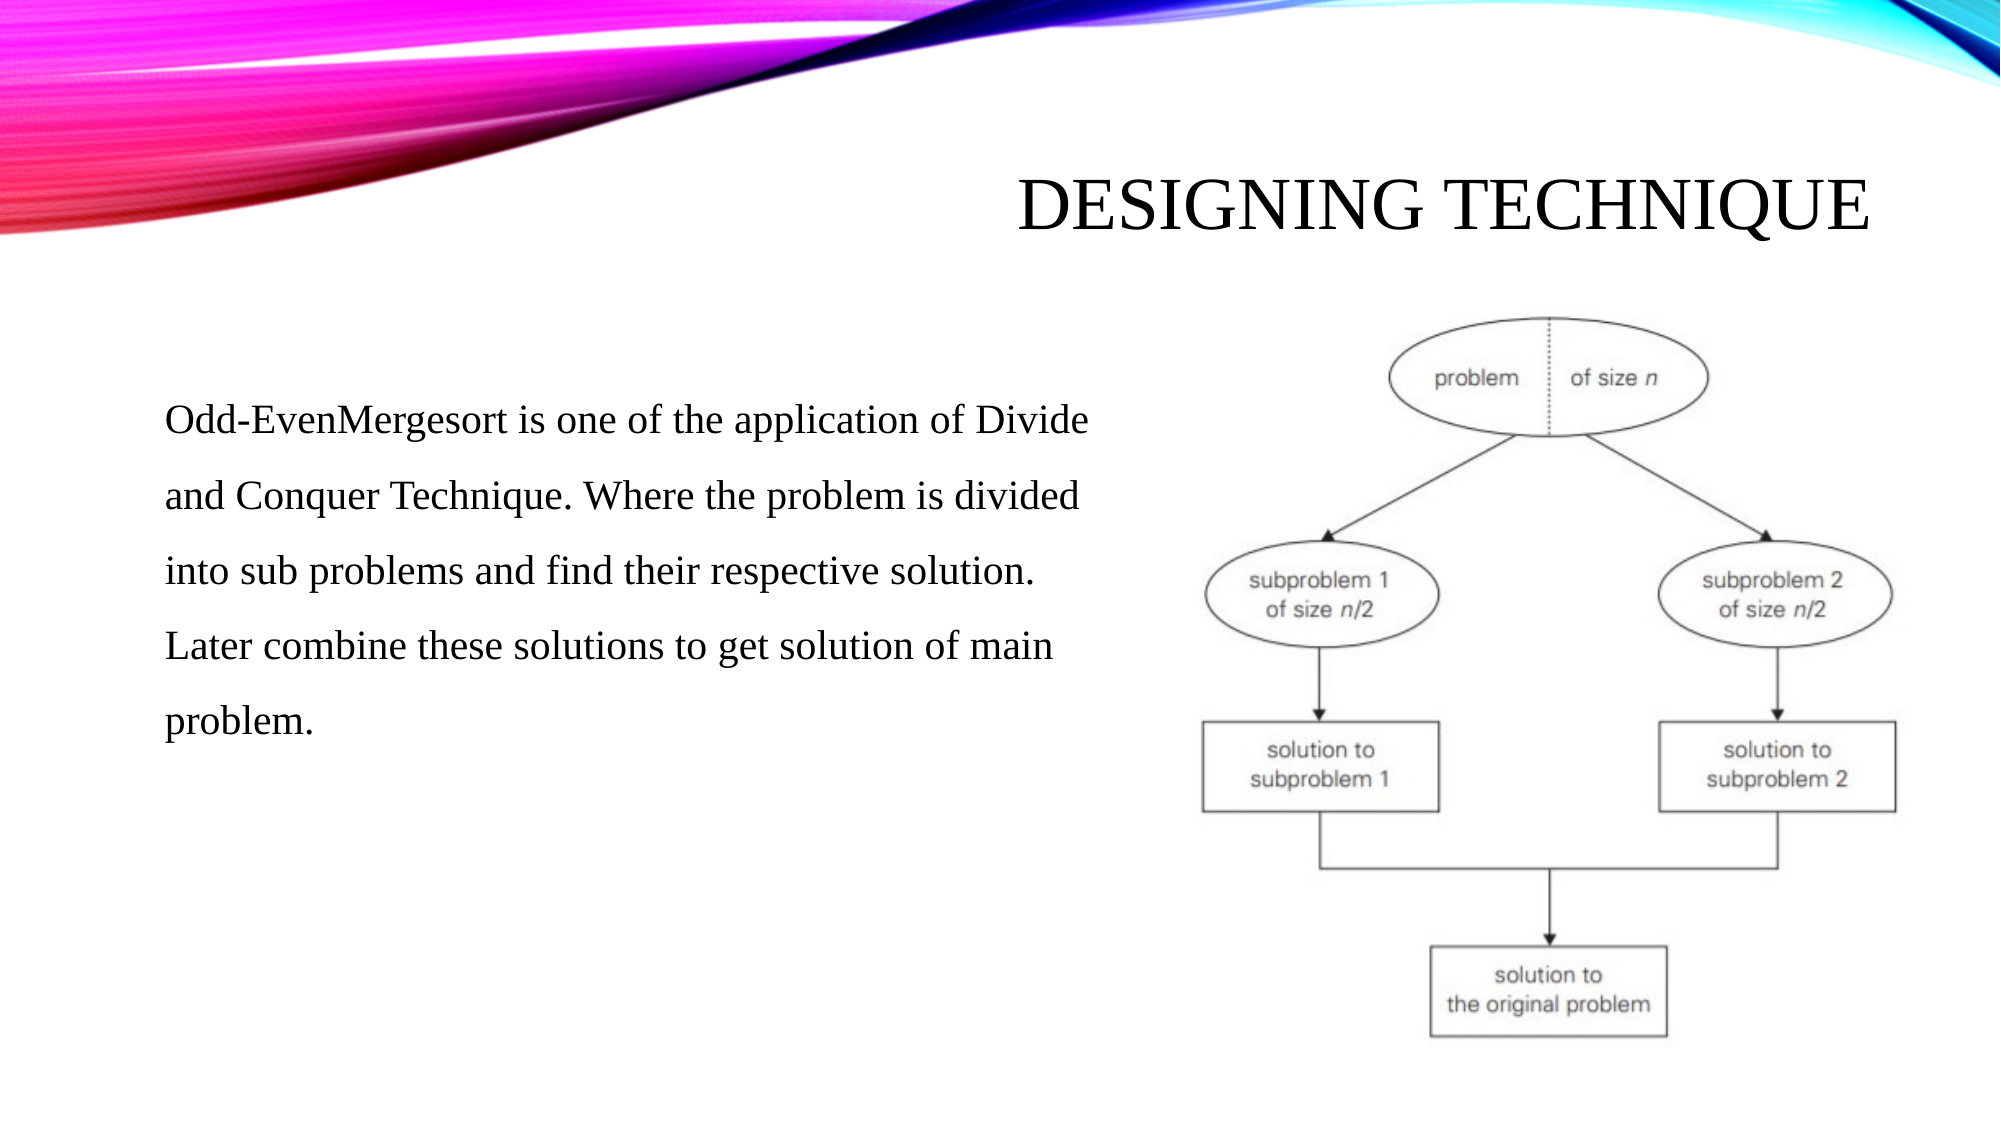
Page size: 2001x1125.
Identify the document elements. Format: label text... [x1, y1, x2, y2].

picture [1890, 0, 2000, 75]
list Odd-EvenMergesort is one of the application of Divide and Conquer Technique. Where the problem is divided into sub problems and find their respective solution. Later combine these solutions to get solution of main problem. [149, 359, 1123, 791]
picture [0, 0, 2000, 237]
picture [1910, 0, 2000, 45]
picture [1123, 304, 1983, 1059]
title Designing Technique [474, 99, 1888, 312]
